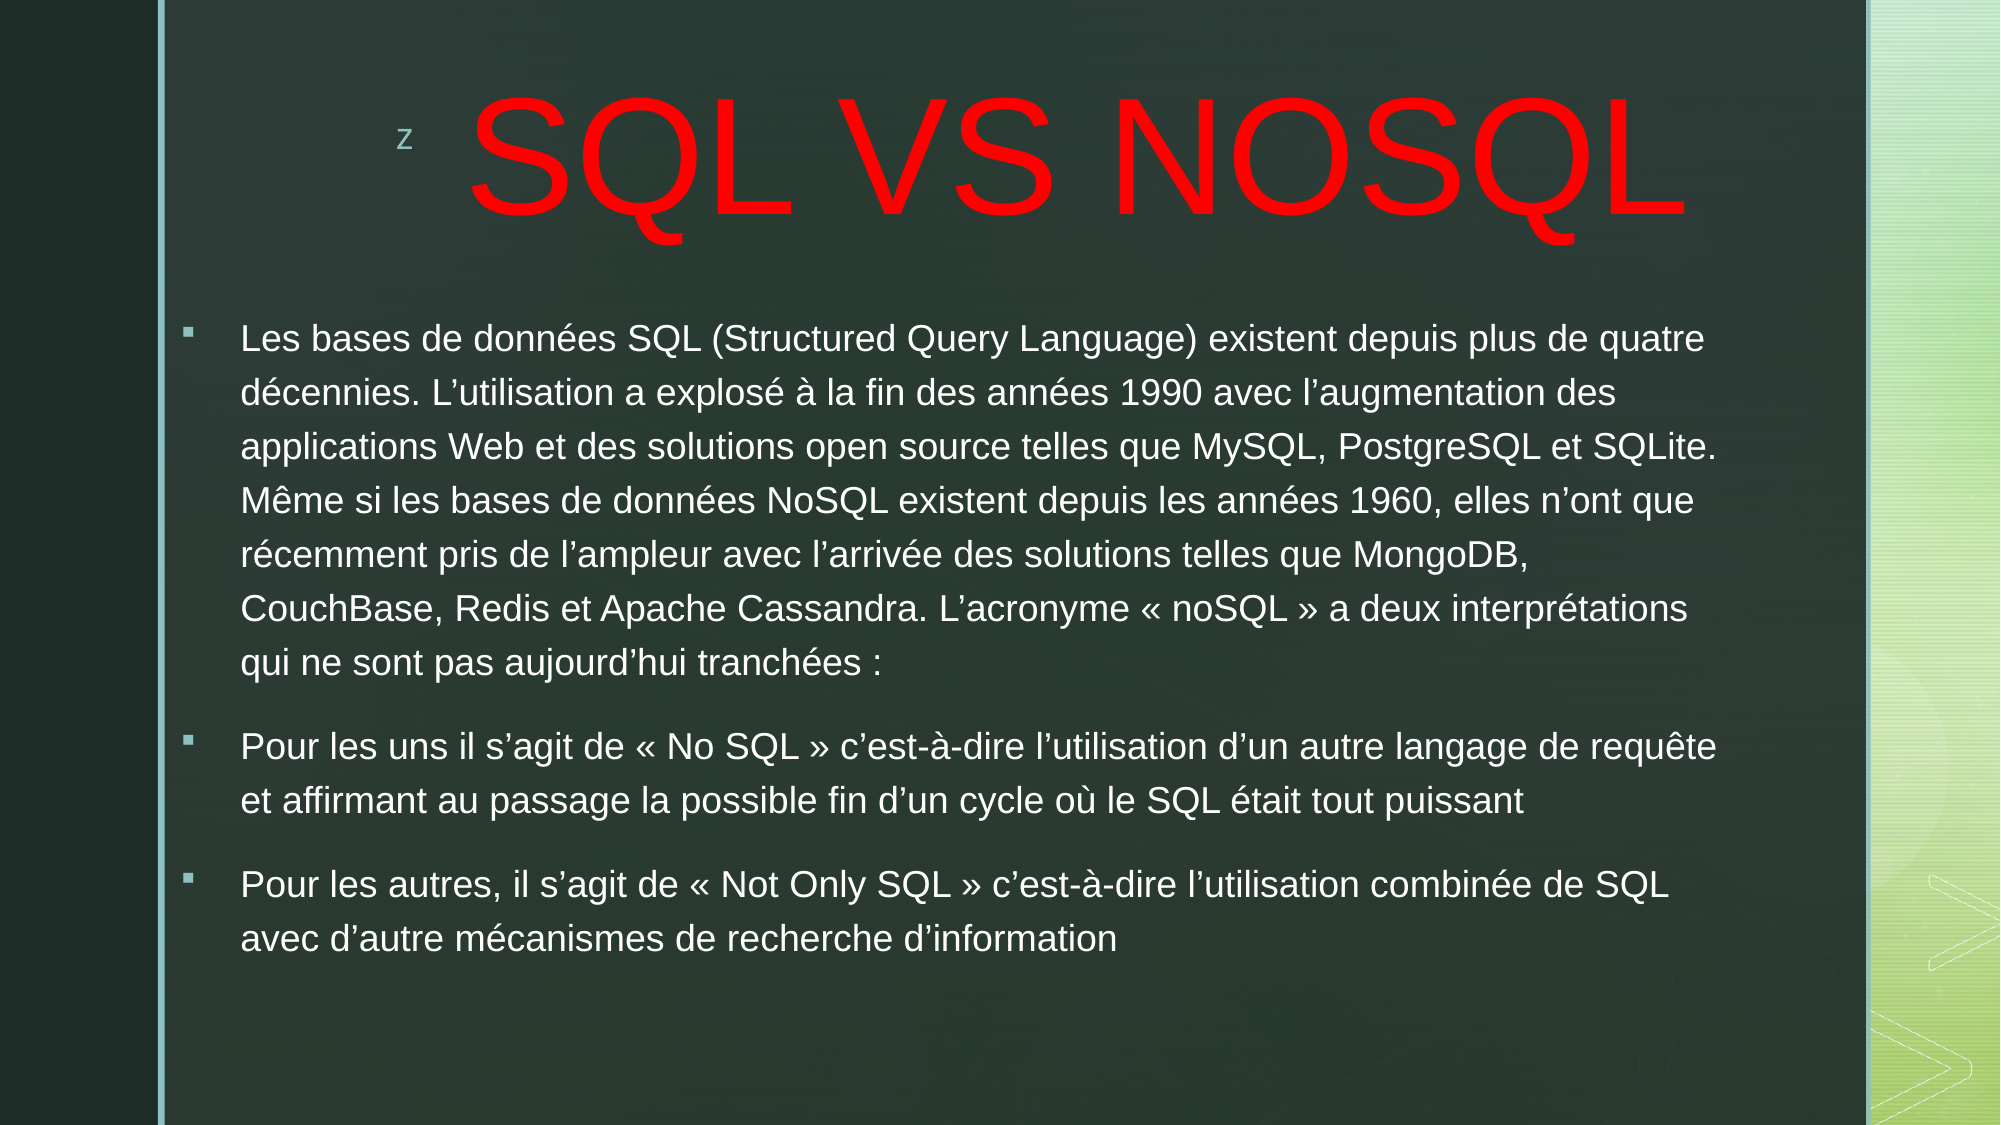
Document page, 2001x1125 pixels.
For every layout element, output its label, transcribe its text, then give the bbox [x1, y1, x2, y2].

title SQL VS NOSQL [155, 62, 2000, 178]
picture [1871, 0, 2001, 1125]
list Les bases de données SQL (Structured Query Language) existent depuis plus de quatre décennies. L’utilisation a explosé à la fin des années 1990 avec l’augmentation des applications Web et des solutions open source telles que MySQL, PostgreSQL et SQLite. Même si les bases de données NoSQL existent depuis les années 1960, elles n’ont que récemment pris de l’ampleur avec l’arrivée des solutions telles que MongoDB, CouchBase, Redis et Apache Cassandra. L’acronyme « noSQL » a deux interprétations qui ne sont pas aujourd’hui tranchées : Pour les uns il s’agit de « No SQL » c’est-à-dire l’utilisation d’un autre langage de requête et affirmant au passage la possible fin d’un cycle où le SQL était tout puissant Pour les autres, il s’agit de « Not Only SQL » c’est-à-dire l’utilisation combinée de SQL avec d’autre mécanismes de recherche d’information [165, 297, 1734, 1005]
